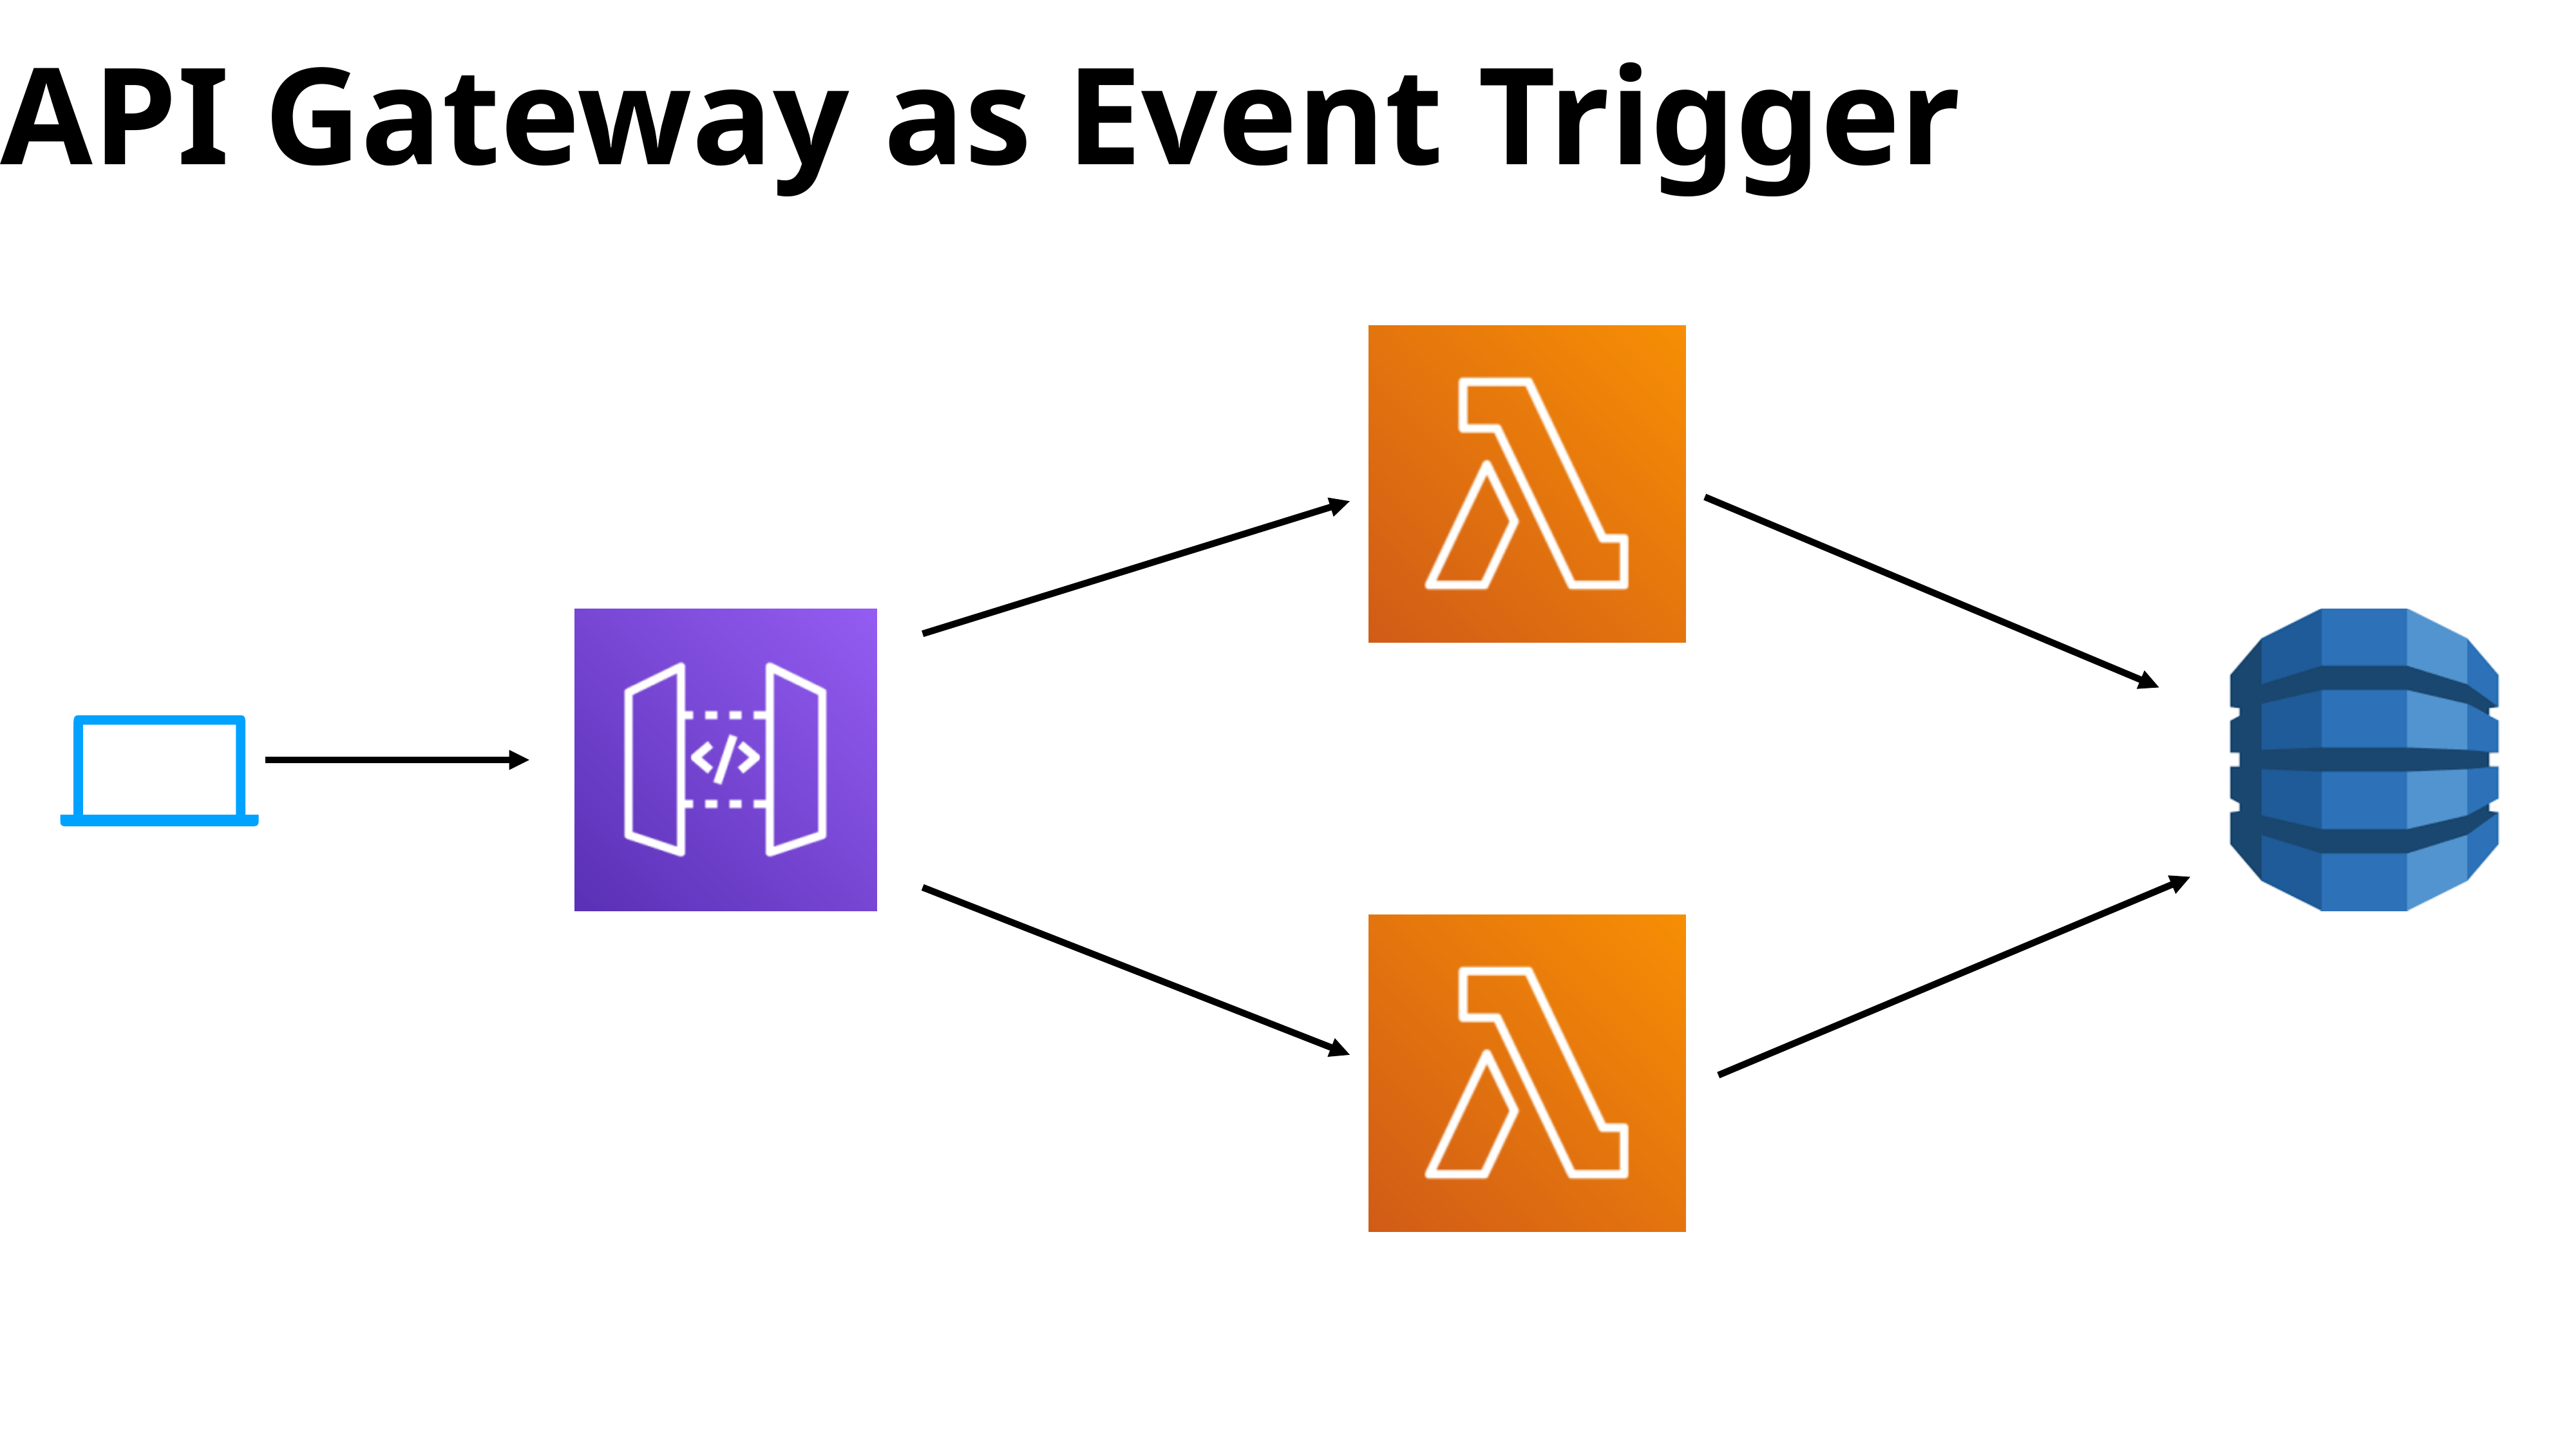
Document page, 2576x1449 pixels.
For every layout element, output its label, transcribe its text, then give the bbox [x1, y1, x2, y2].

text_box API Gateway as Event Trigger [0, 24, 1967, 197]
picture [574, 609, 877, 911]
picture [2213, 609, 2516, 911]
text_box [922, 887, 1350, 1056]
text_box [265, 755, 529, 764]
picture [1368, 325, 1686, 643]
picture [1368, 914, 1686, 1233]
text_box [1718, 876, 2191, 1075]
text_box [60, 715, 259, 827]
text_box [922, 499, 1350, 634]
text_box [1705, 497, 2159, 688]
